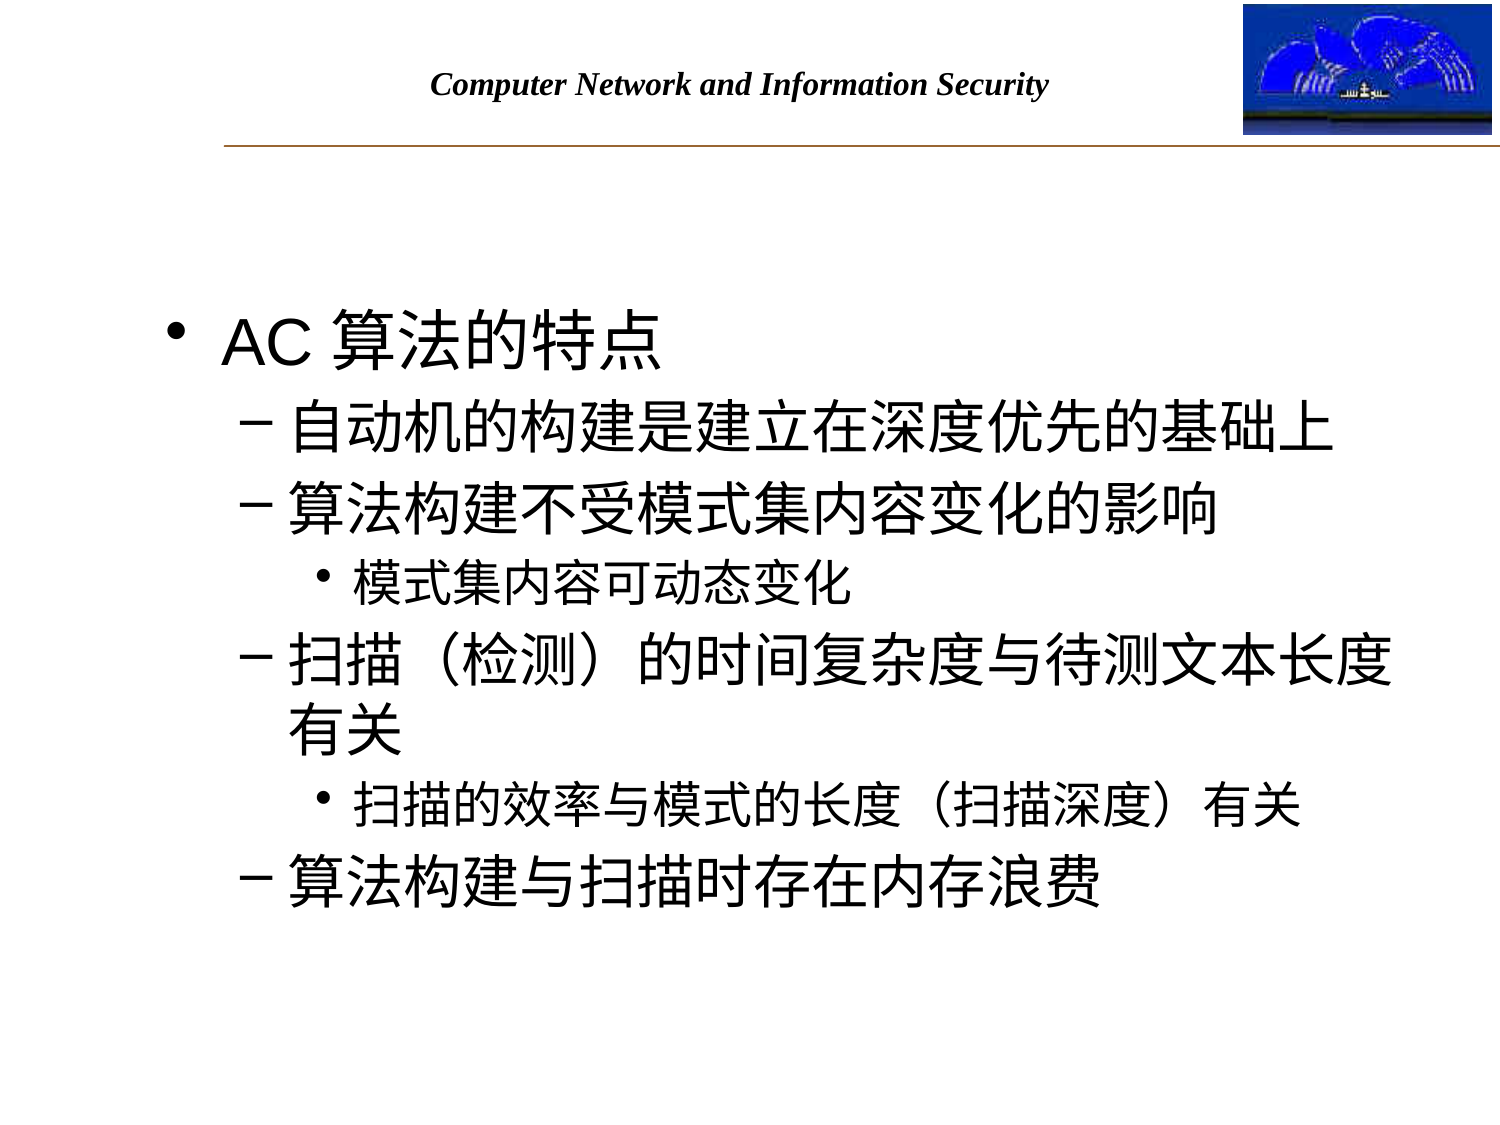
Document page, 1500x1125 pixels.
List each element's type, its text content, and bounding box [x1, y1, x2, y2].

list AC算法的特点 自动机的构建是建立在深度优先的基础上 算法构建不受模式集内容变化的影响 模式集内容可动态变化 扫描（检测）的时间复杂度与待测文本长度有关 扫描的效率与模式的长度（扫描深度）有关 算法构建与扫描时存在内存浪费 [149, 290, 1427, 802]
